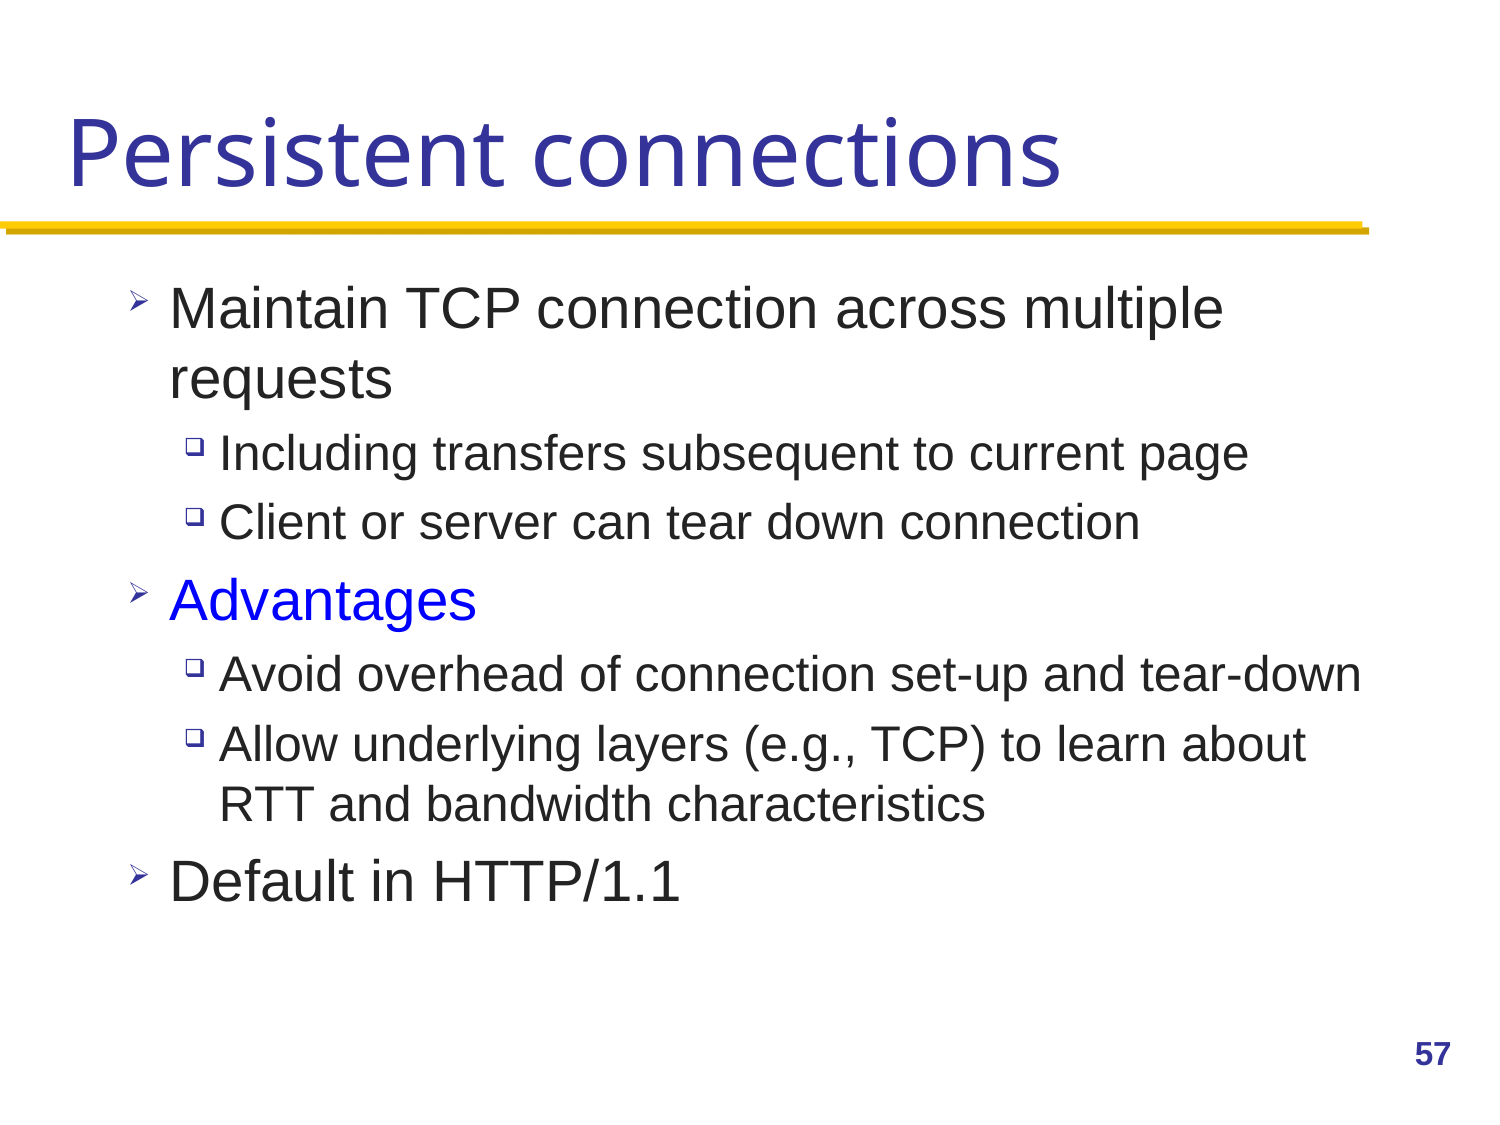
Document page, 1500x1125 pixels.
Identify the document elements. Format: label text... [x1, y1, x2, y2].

list Maintain TCP connection across multiple requests Including transfers subsequent to current page Client or server can tear down connection Advantages Avoid overhead of connection set-up and tear-down Allow underlying layers (e.g., TCP) to learn about RTT and bandwidth characteristics Default in HTTP/1.1 [112, 262, 1413, 988]
title Persistent connections [49, 24, 1451, 213]
slide_number 57 [1400, 1025, 1500, 1100]
